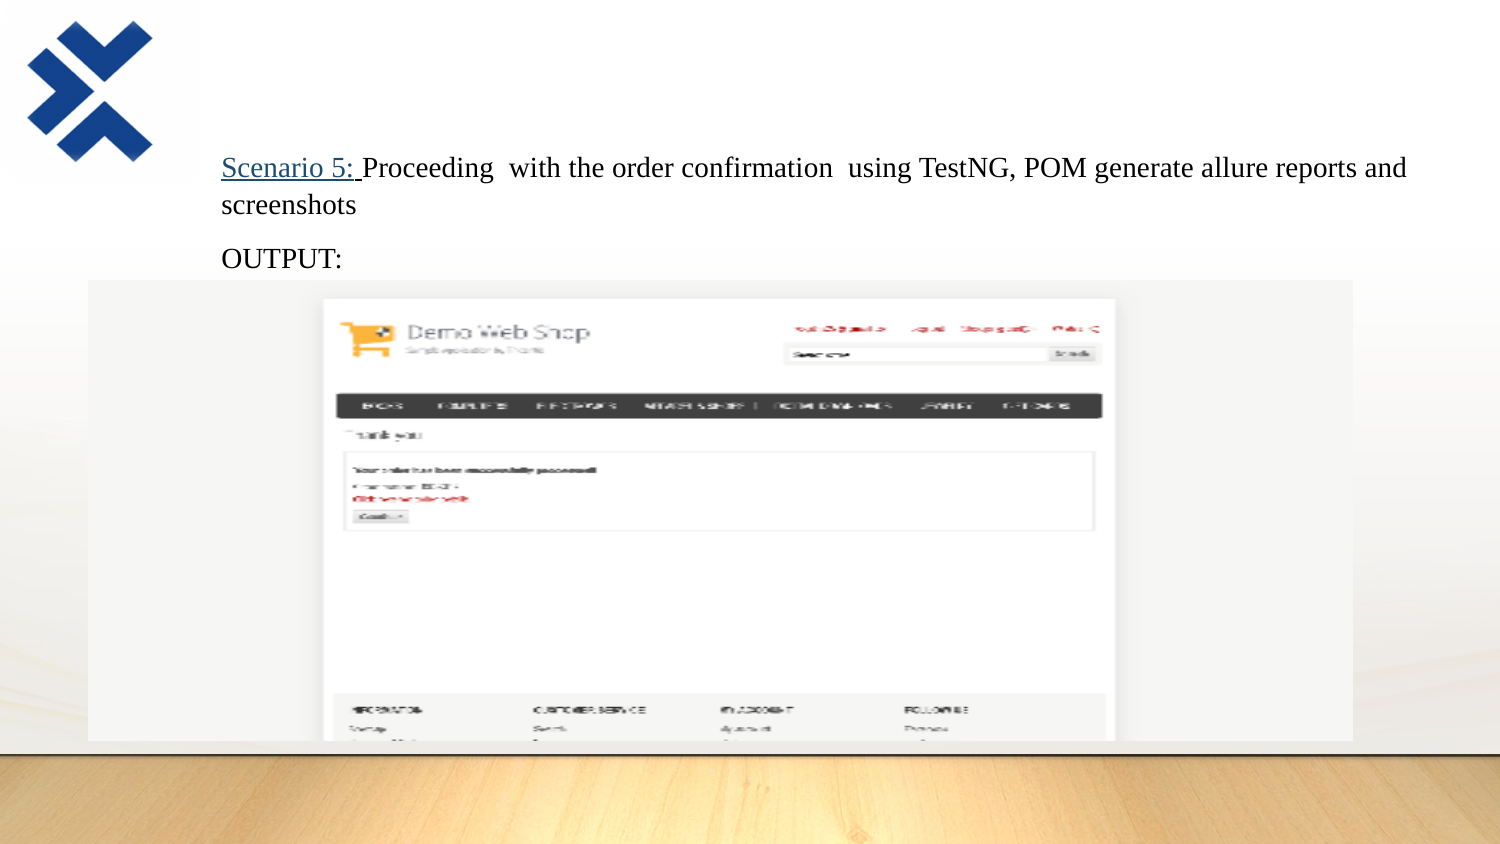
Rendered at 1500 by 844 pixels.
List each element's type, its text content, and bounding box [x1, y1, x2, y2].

picture [0, 0, 1500, 741]
picture [0, 754, 1500, 844]
text_box Scenario 5: Proceeding with the order confirmation using TestNG, POM generate allure reports and screenshots OUTPUT: [206, 138, 1424, 334]
